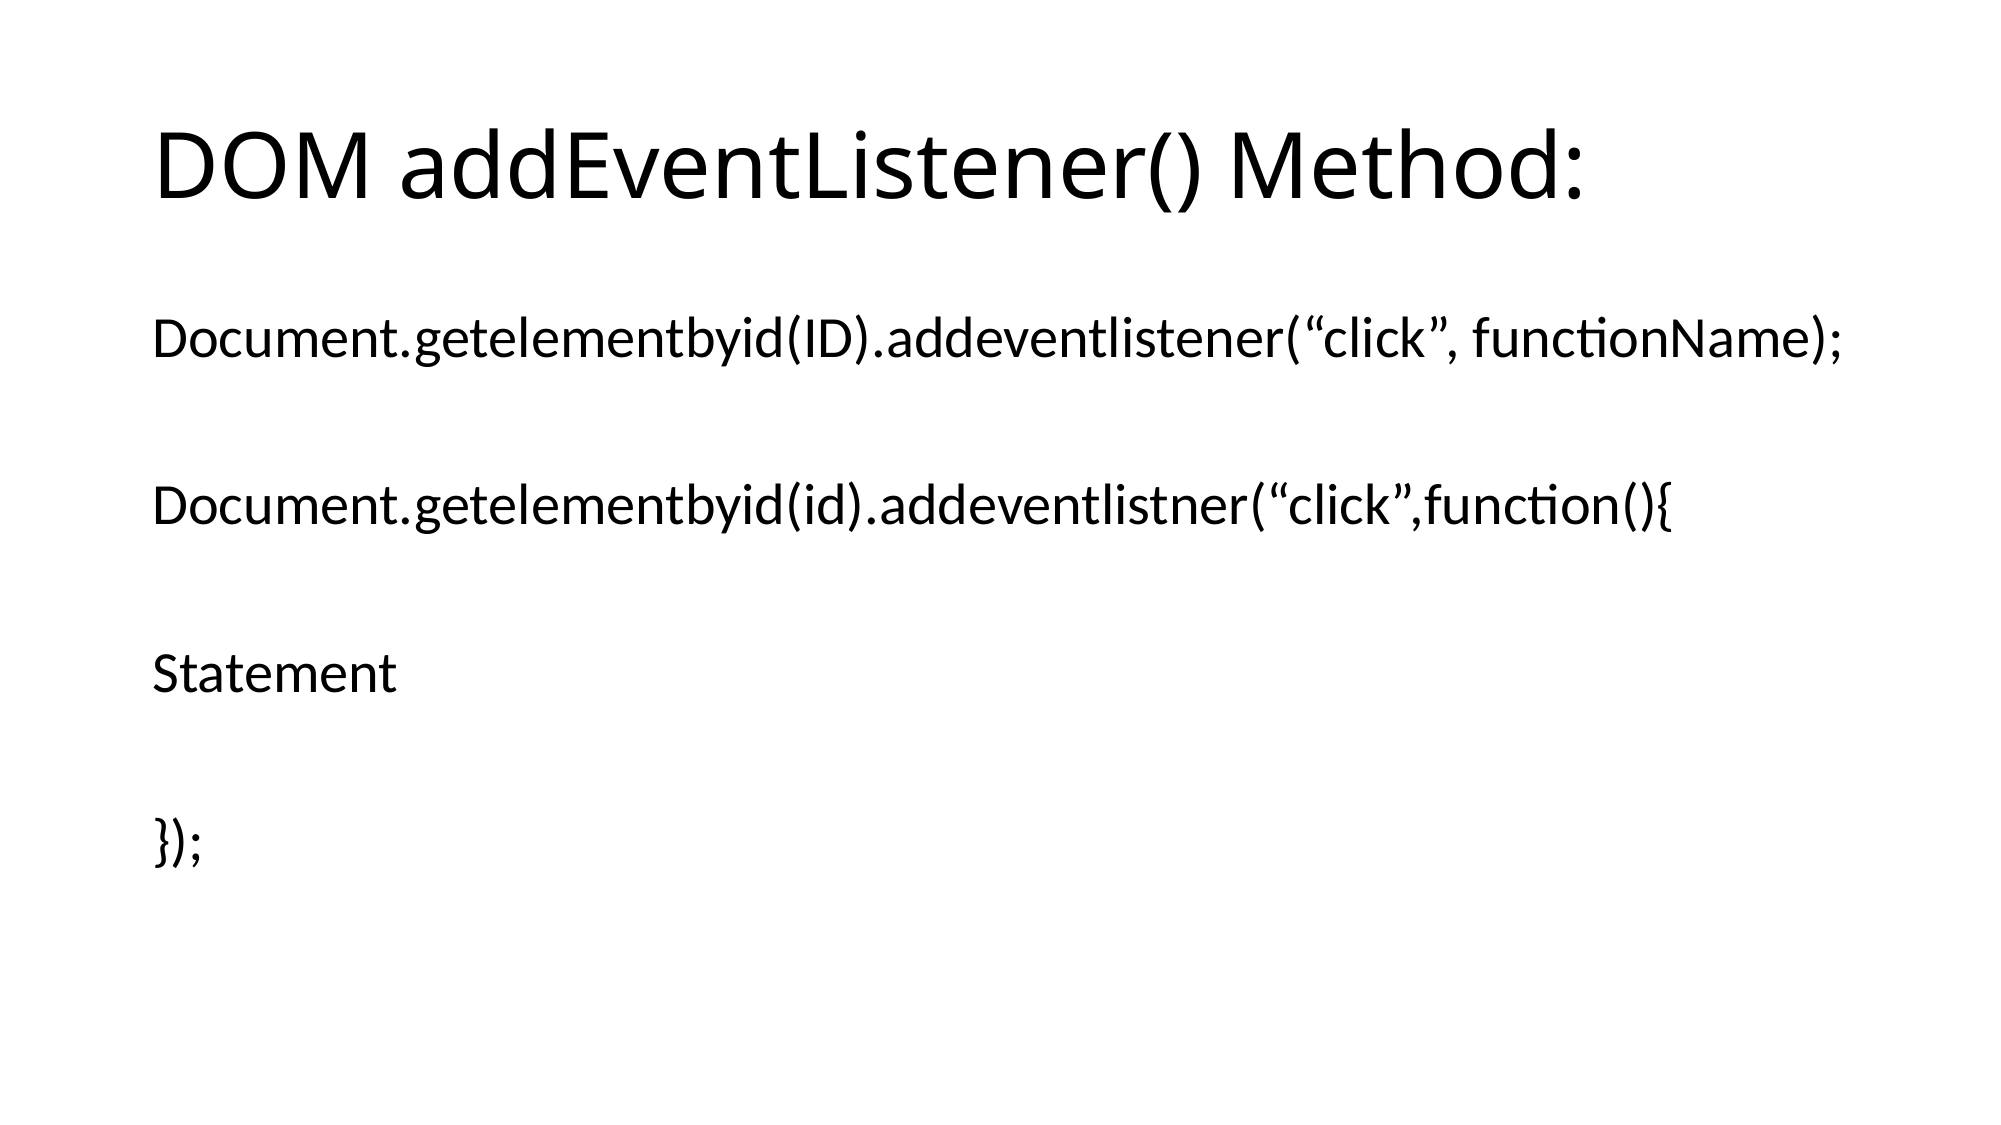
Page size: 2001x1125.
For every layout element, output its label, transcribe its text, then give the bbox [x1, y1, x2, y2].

title DOM addEventListener() Method: [137, 59, 1863, 278]
list Document.getelementbyid(ID).addeventlistener(“click”, functionName); Document.getelementbyid(id).addeventlistner(“click”,function(){ Statement }); [137, 299, 1863, 1014]
